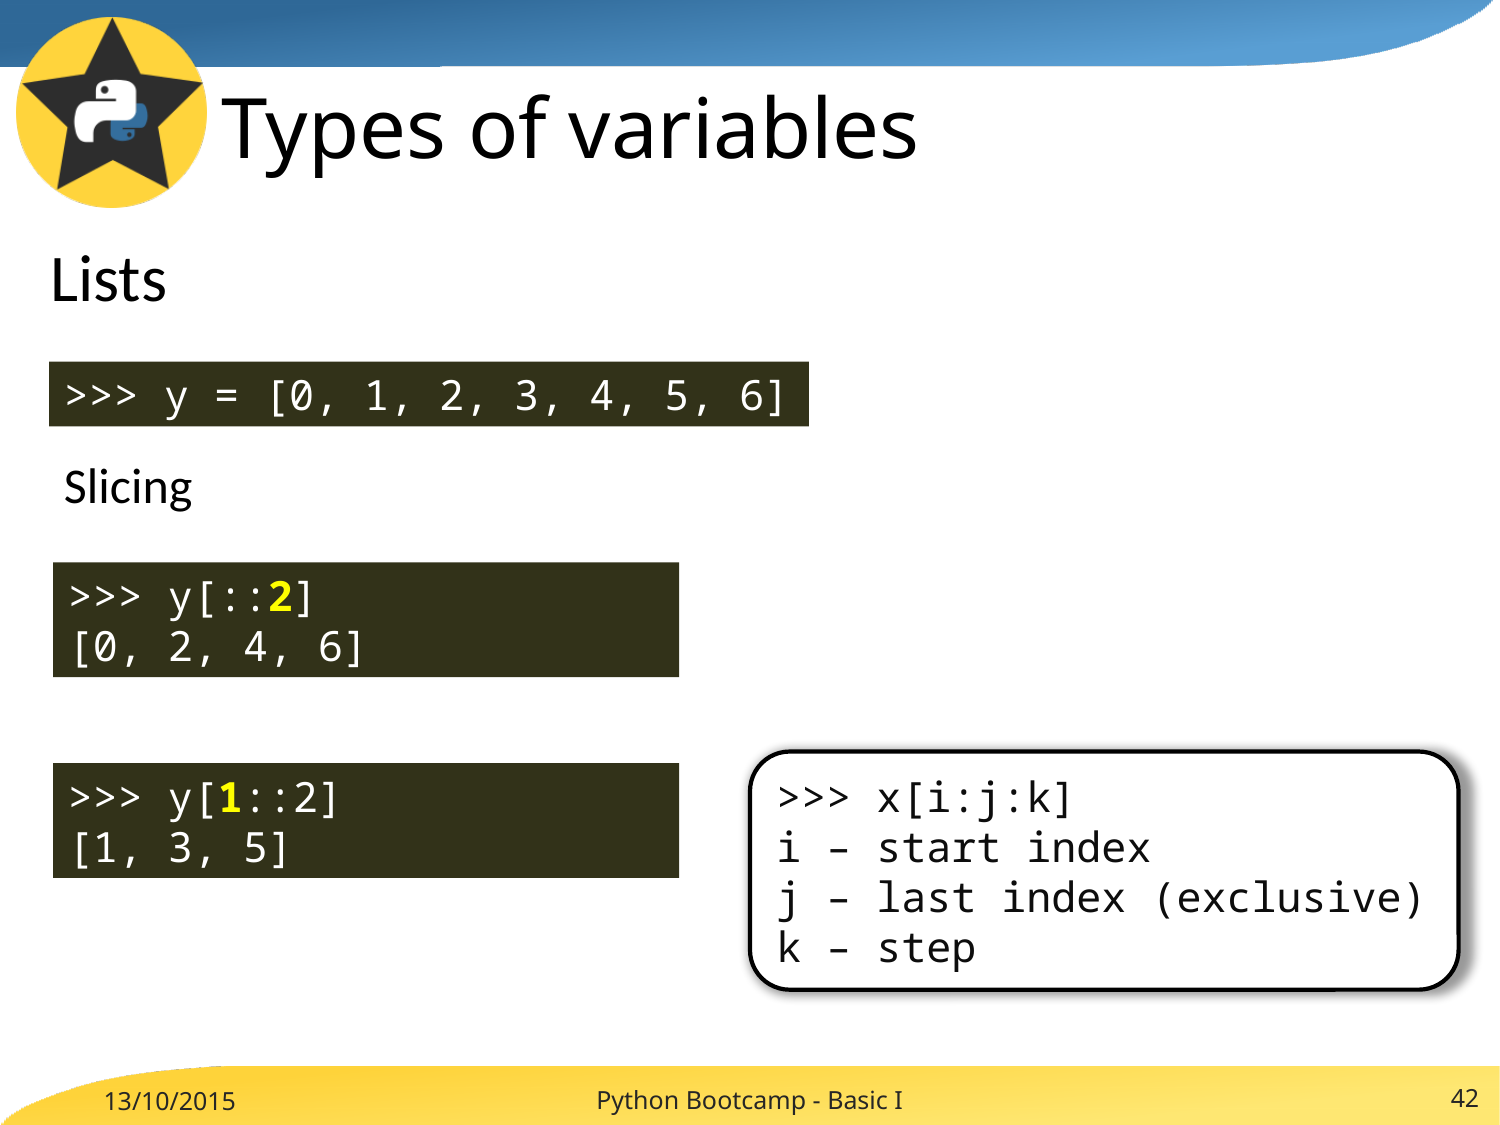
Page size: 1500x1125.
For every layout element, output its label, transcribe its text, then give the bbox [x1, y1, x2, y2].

footer Python Bootcamp - Basic I [512, 1069, 988, 1125]
text_box >>> x[i:j:k] i – start index j – last index (exclusive) k – step [750, 751, 1459, 990]
slide_number 42 [1144, 1069, 1495, 1125]
text_box Lists [35, 227, 402, 303]
picture [0, 0, 1500, 208]
title Types of variables [206, 66, 1425, 185]
picture [0, 1066, 1500, 1125]
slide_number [88, 1070, 439, 1125]
text_box Slicing [49, 446, 809, 522]
text_box >>> y[1::2] [1, 3, 5] [51, 761, 681, 880]
text_box >>> y[::2] [0, 2, 4, 6] [51, 560, 681, 679]
text_box >>> y = [0, 1, 2, 3, 4, 5, 6] [47, 360, 811, 429]
